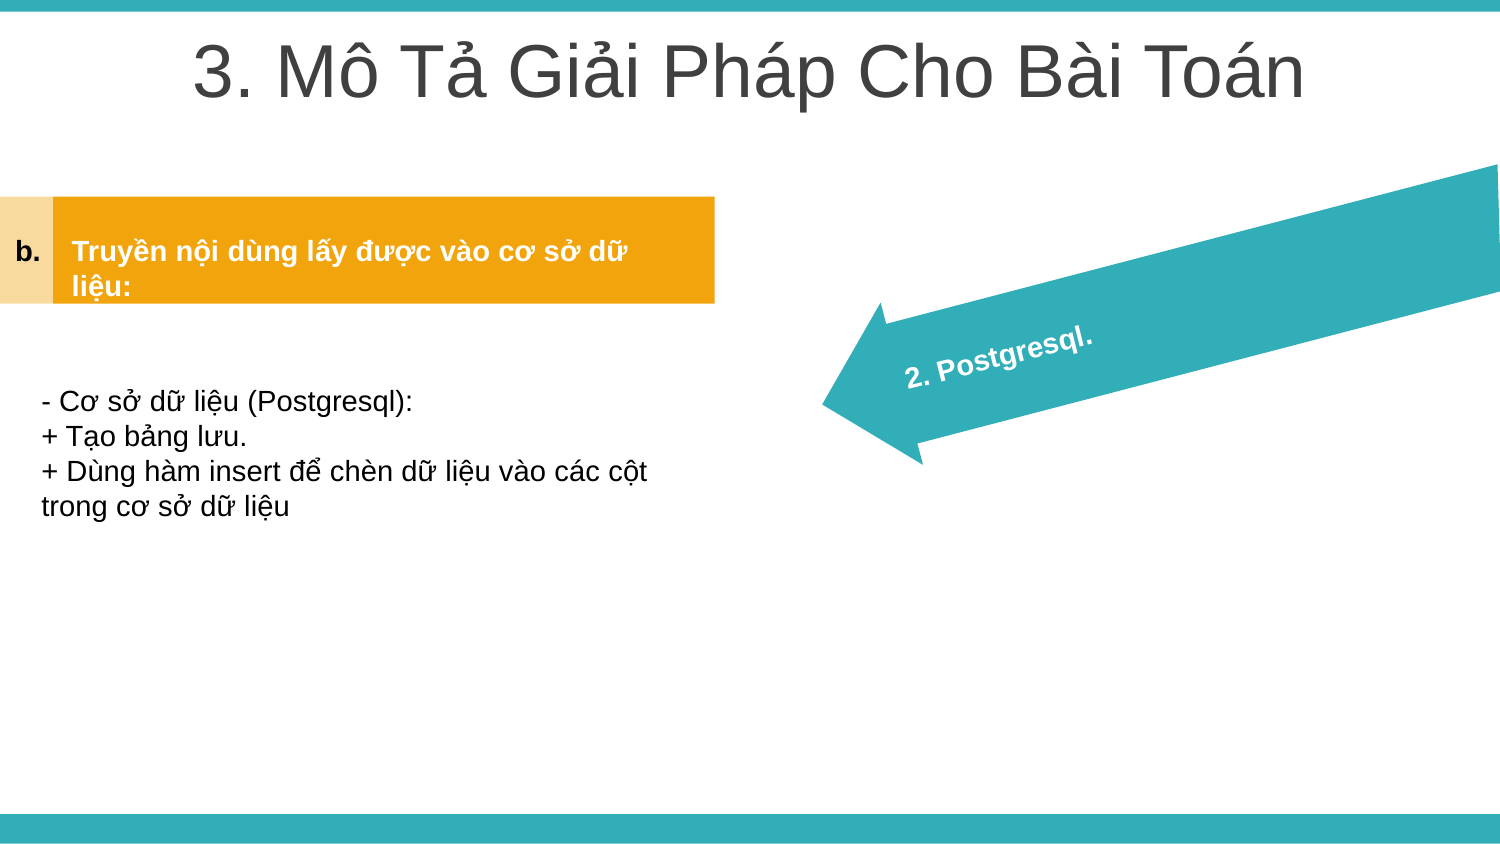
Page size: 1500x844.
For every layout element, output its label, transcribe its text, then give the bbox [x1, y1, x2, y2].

text_box - Cơ sở dữ liệu (Postgresql): + Tạo bảng lưu. + Dùng hàm insert để chèn dữ liệu vào các cột trong cơ sở dữ liệu [26, 374, 684, 530]
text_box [0, 196, 715, 304]
list 3. Mô Tả Giải Pháp Cho Bài Toán [0, 20, 1500, 115]
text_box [810, 230, 1500, 399]
